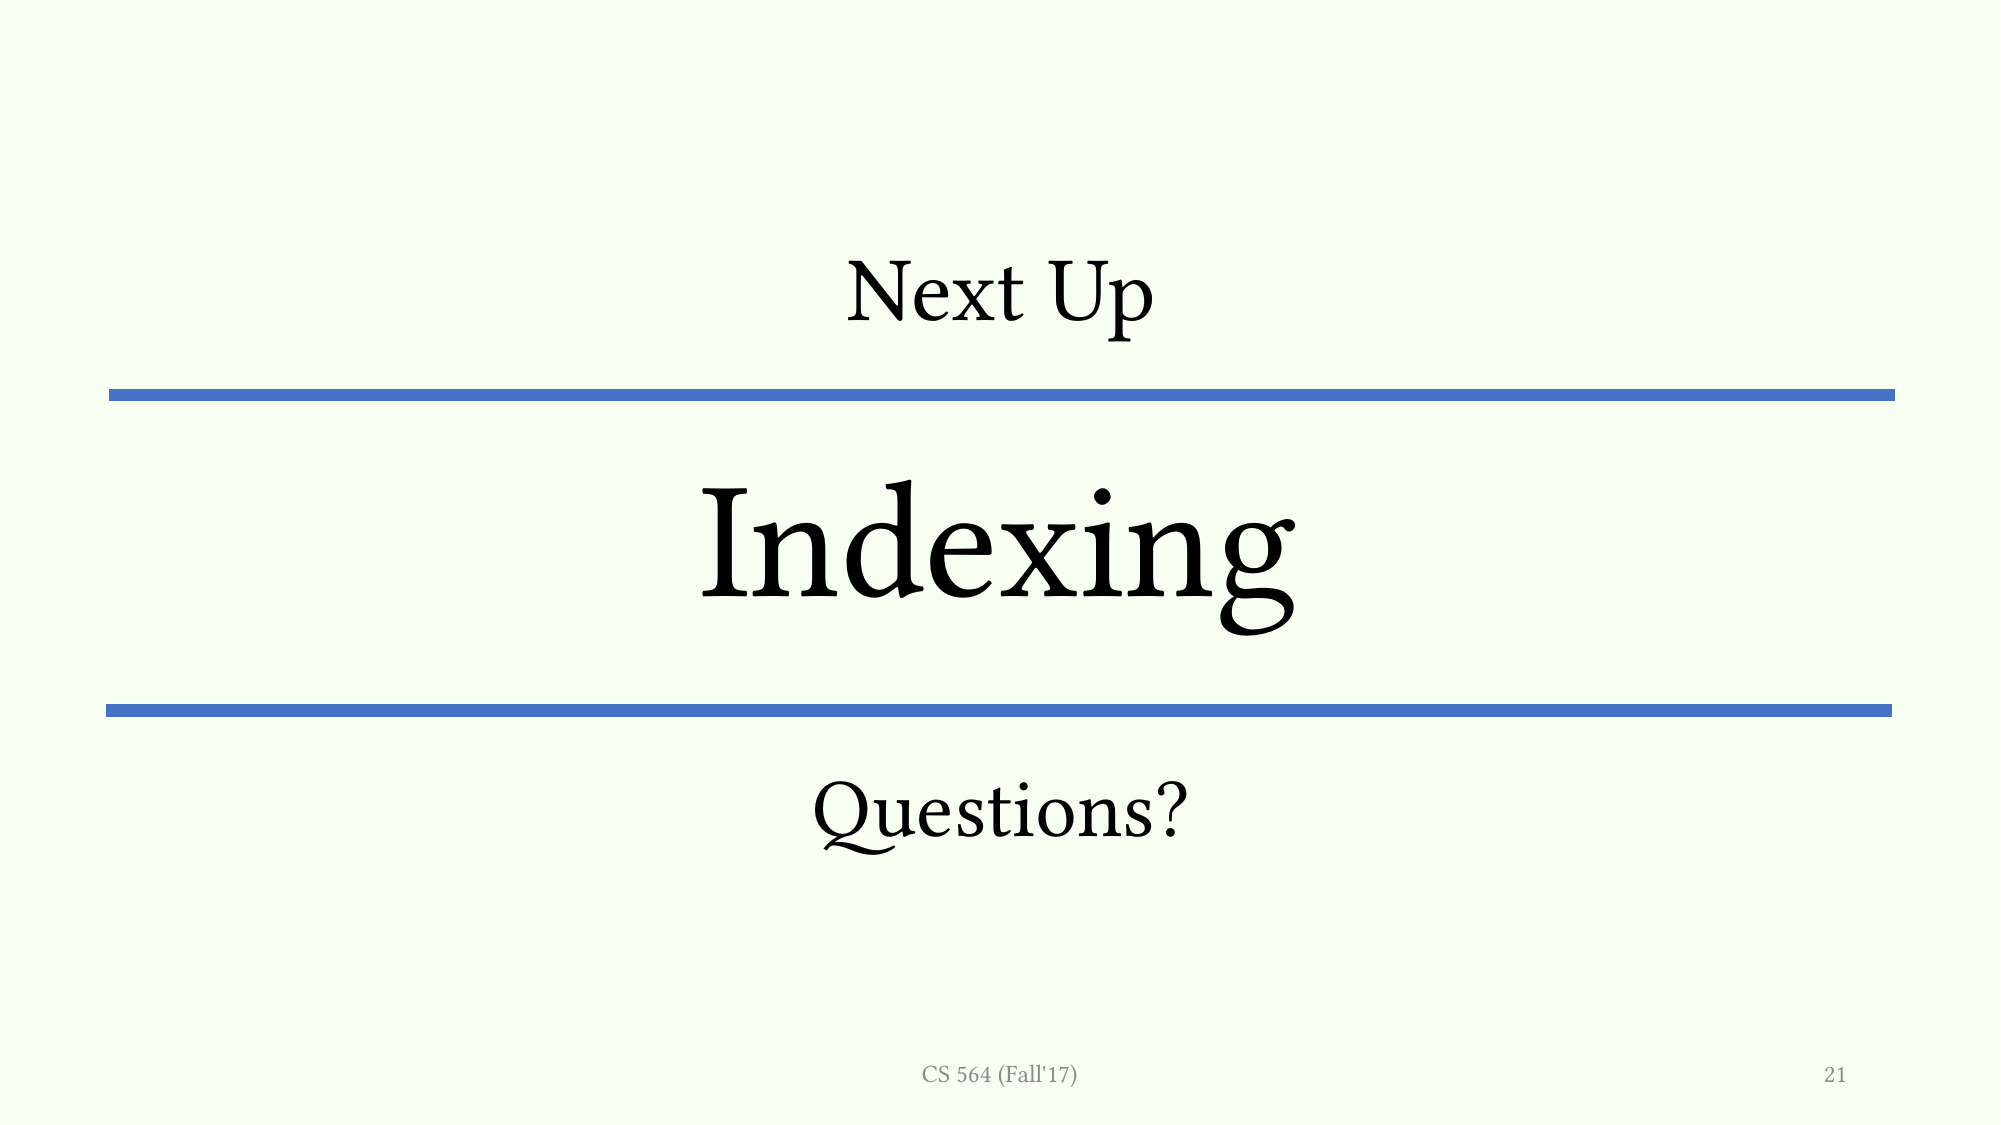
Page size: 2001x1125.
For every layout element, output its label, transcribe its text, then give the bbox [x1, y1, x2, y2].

footer CS 564 (Fall'17) [662, 1042, 1338, 1103]
list Next Up [107, 233, 1897, 349]
slide_number 21 [1412, 1042, 1863, 1103]
text_box Questions? [107, 757, 1897, 900]
title Indexing [105, 233, 1895, 640]
